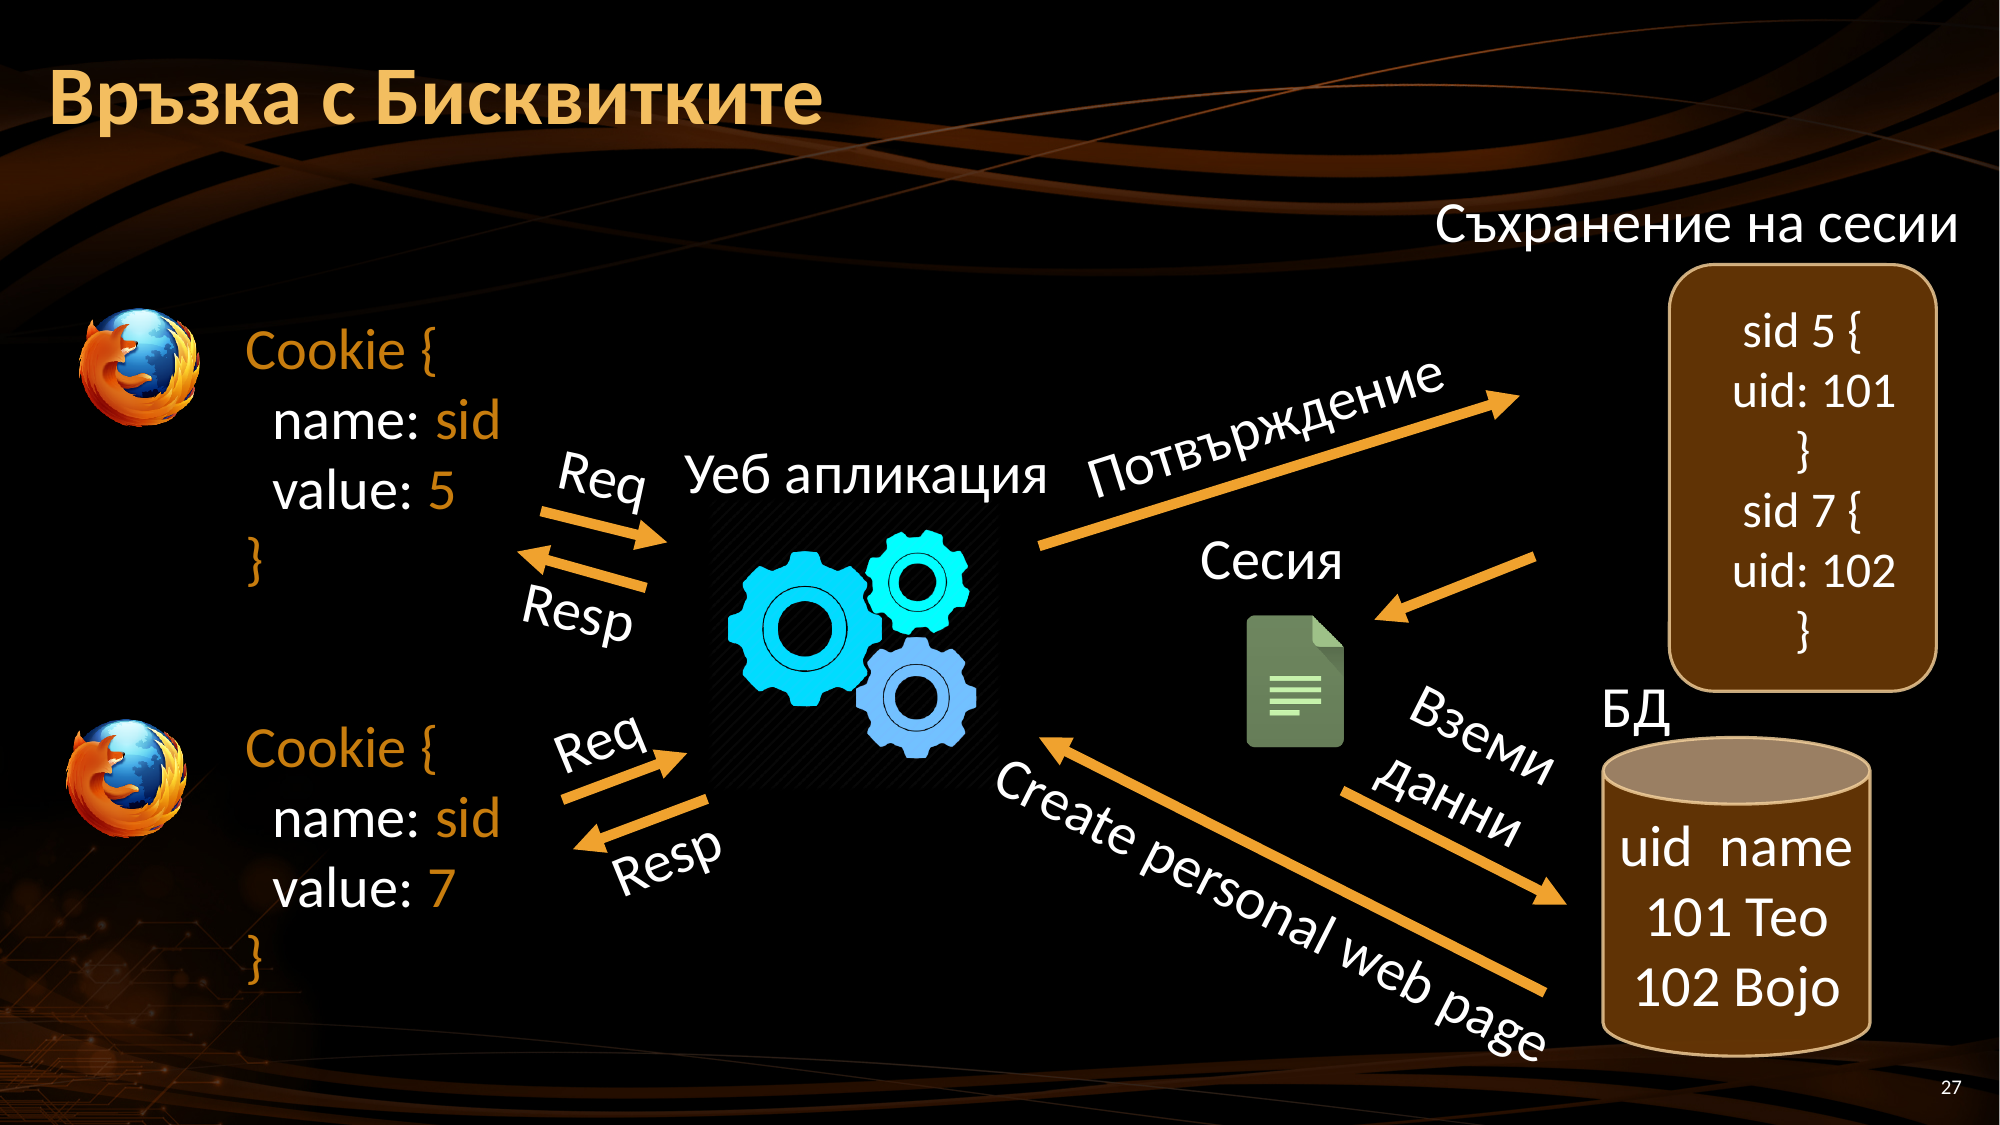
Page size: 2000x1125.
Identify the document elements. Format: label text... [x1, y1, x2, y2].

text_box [1038, 737, 1545, 993]
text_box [516, 551, 647, 588]
text_box sid 5 { uid: 101 } sid 7 { uid: 102 } [1668, 263, 1938, 693]
text_box Cookie { name: sid value: 7 } [230, 702, 541, 997]
text_box Req [526, 669, 682, 799]
text_box Вземи данни [1380, 652, 1645, 902]
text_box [562, 753, 688, 800]
picture [0, 0, 2000, 1125]
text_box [1545, 790, 1567, 905]
text_box Create personal web page [1351, 993, 1605, 1102]
text_box Сесия [1186, 546, 1404, 599]
slide_number 27 [1897, 1070, 1968, 1103]
text_box Съхранение на сесии [1420, 177, 2000, 262]
text_box Req [537, 420, 686, 530]
text_box Потвърждение [1205, 314, 1483, 395]
text_box Уеб апликация [669, 428, 1038, 513]
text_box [1038, 395, 1520, 546]
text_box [540, 511, 668, 543]
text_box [1374, 556, 1535, 620]
text_box uid name 101 Teo 102 Bojo [1602, 747, 1872, 1058]
text_box Cookie { name: sid value: 5 } [230, 303, 541, 599]
text_box Create personal web page [968, 723, 1038, 835]
title Връзка с Бисквитките [30, 6, 1602, 189]
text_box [572, 798, 708, 850]
text_box БД [1587, 661, 1864, 747]
text_box Resp [586, 791, 752, 922]
text_box Resp [501, 569, 676, 670]
